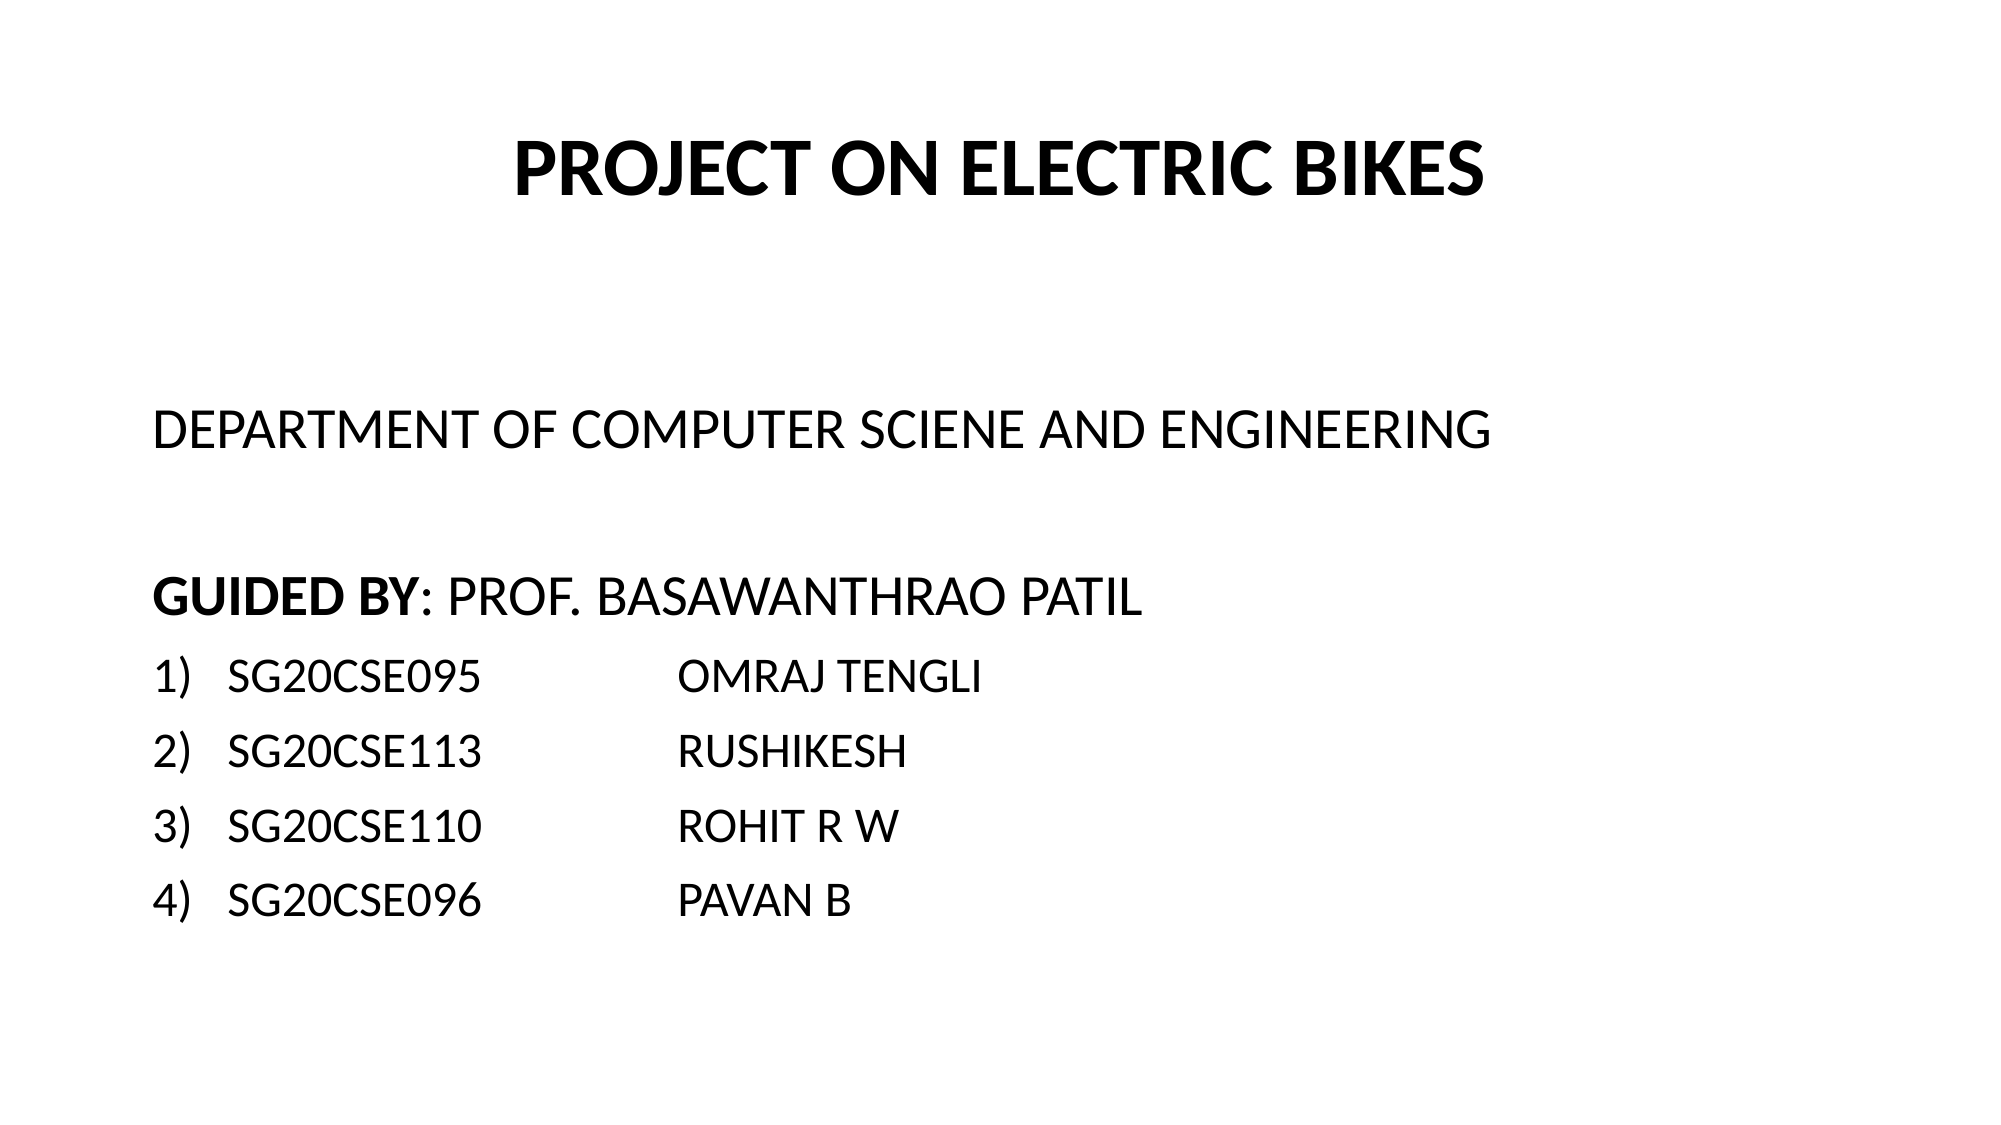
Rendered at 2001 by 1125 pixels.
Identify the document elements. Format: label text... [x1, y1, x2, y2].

title PROJECT ON ELECTRIC BIKES [137, 59, 1863, 278]
list DEPARTMENT OF COMPUTER SCIENE AND ENGINEERING GUIDED BY: PROF. BASAWANTHRAO PATIL SG20CSE095 OMRAJ TENGLI SG20CSE113 RUSHIKESH SG20CSE110 ROHIT R W SG20CSE096 PAVAN B [137, 299, 1863, 1014]
